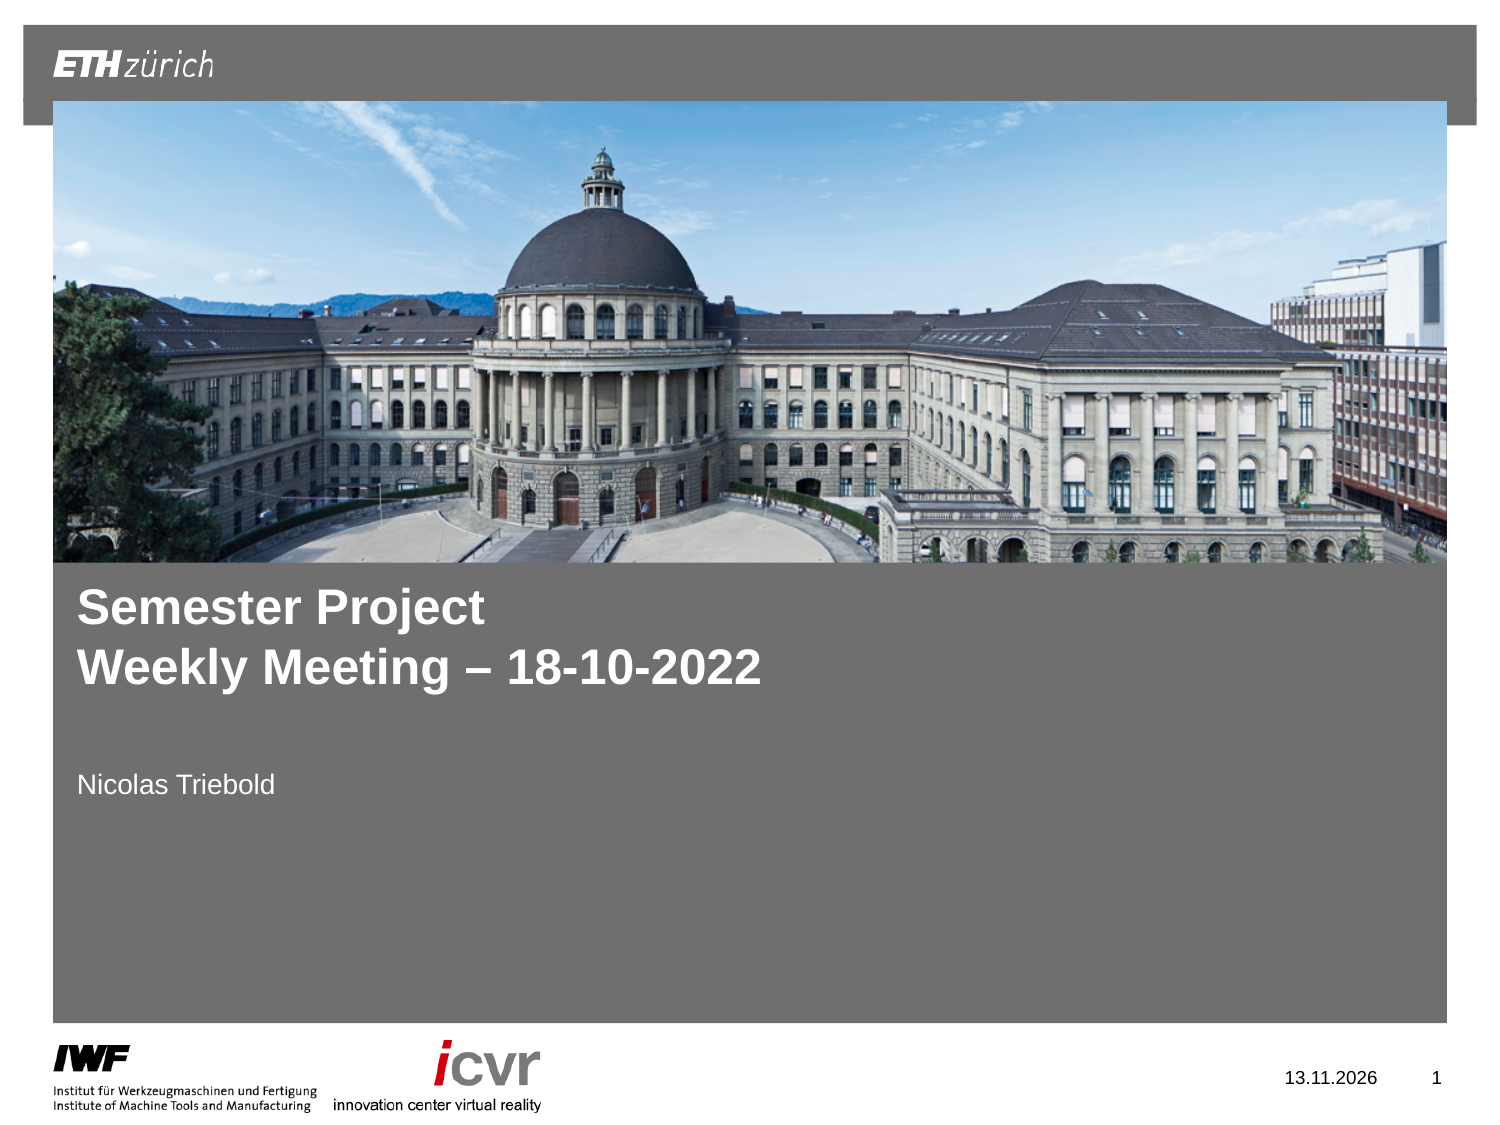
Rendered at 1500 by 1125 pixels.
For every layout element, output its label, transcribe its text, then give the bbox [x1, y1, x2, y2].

subtitle Nicolas Triebold [53, 752, 1447, 1024]
picture [53, 101, 1447, 562]
picture [53, 1045, 318, 1113]
picture [334, 1040, 541, 1113]
slide_number 1 [1415, 1038, 1459, 1116]
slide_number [1280, 1038, 1382, 1116]
title Semester Project Weekly Meeting – 18-10-2022 [53, 562, 1447, 752]
